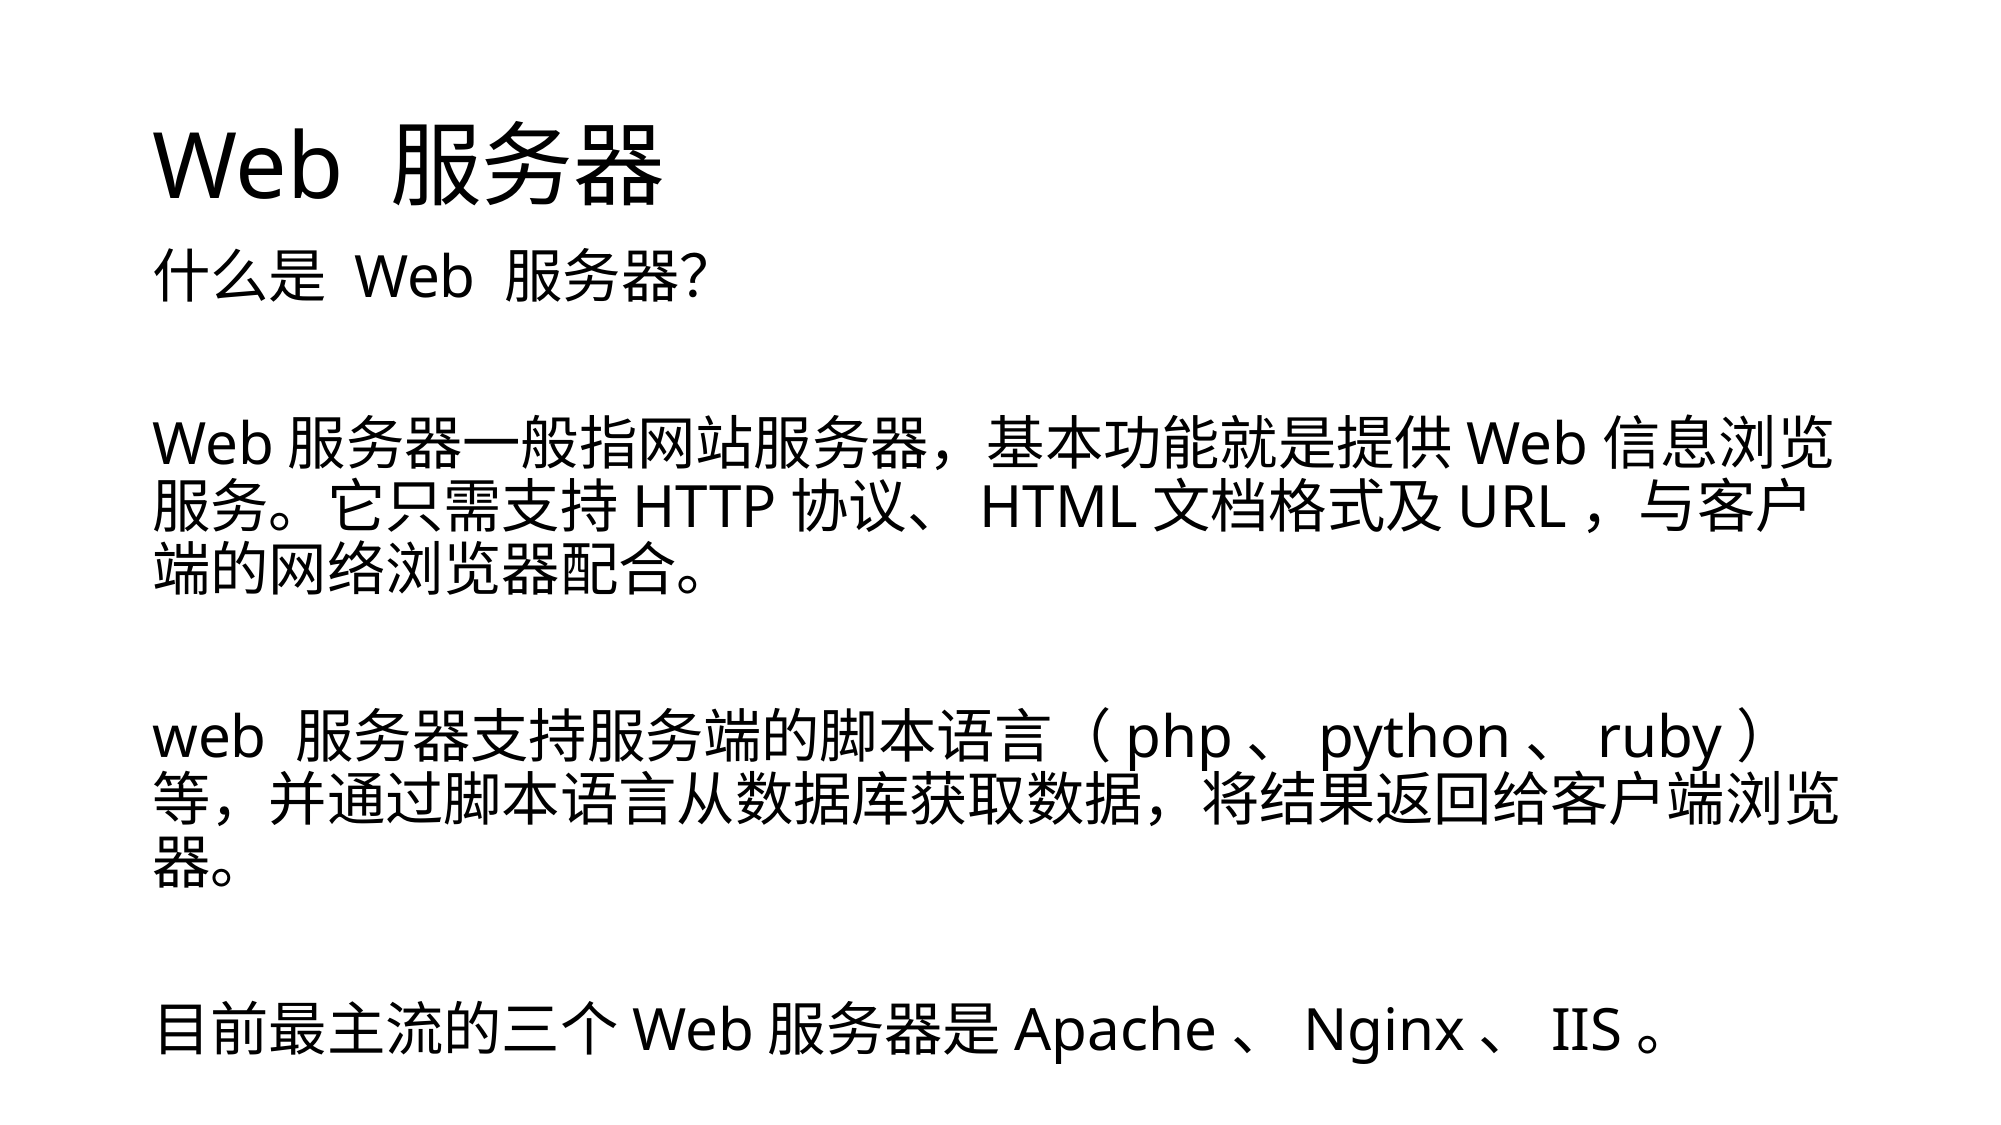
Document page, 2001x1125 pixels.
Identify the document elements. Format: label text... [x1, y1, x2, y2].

title Web 服务器 [137, 59, 1863, 239]
list 什么是 Web 服务器？ Web服务器一般指网站服务器，基本功能就是提供Web信息浏览服务。它只需支持HTTP协议、HTML文档格式及URL，与客户端的网络浏览器配合。 web 服务器支持服务端的脚本语言（php、python、ruby）等，并通过脚本语言从数据库获取数据，将结果返回给客户端浏览器。 目前最主流的三个Web服务器是Apache、Nginx、IIS。 [137, 239, 1863, 1124]
